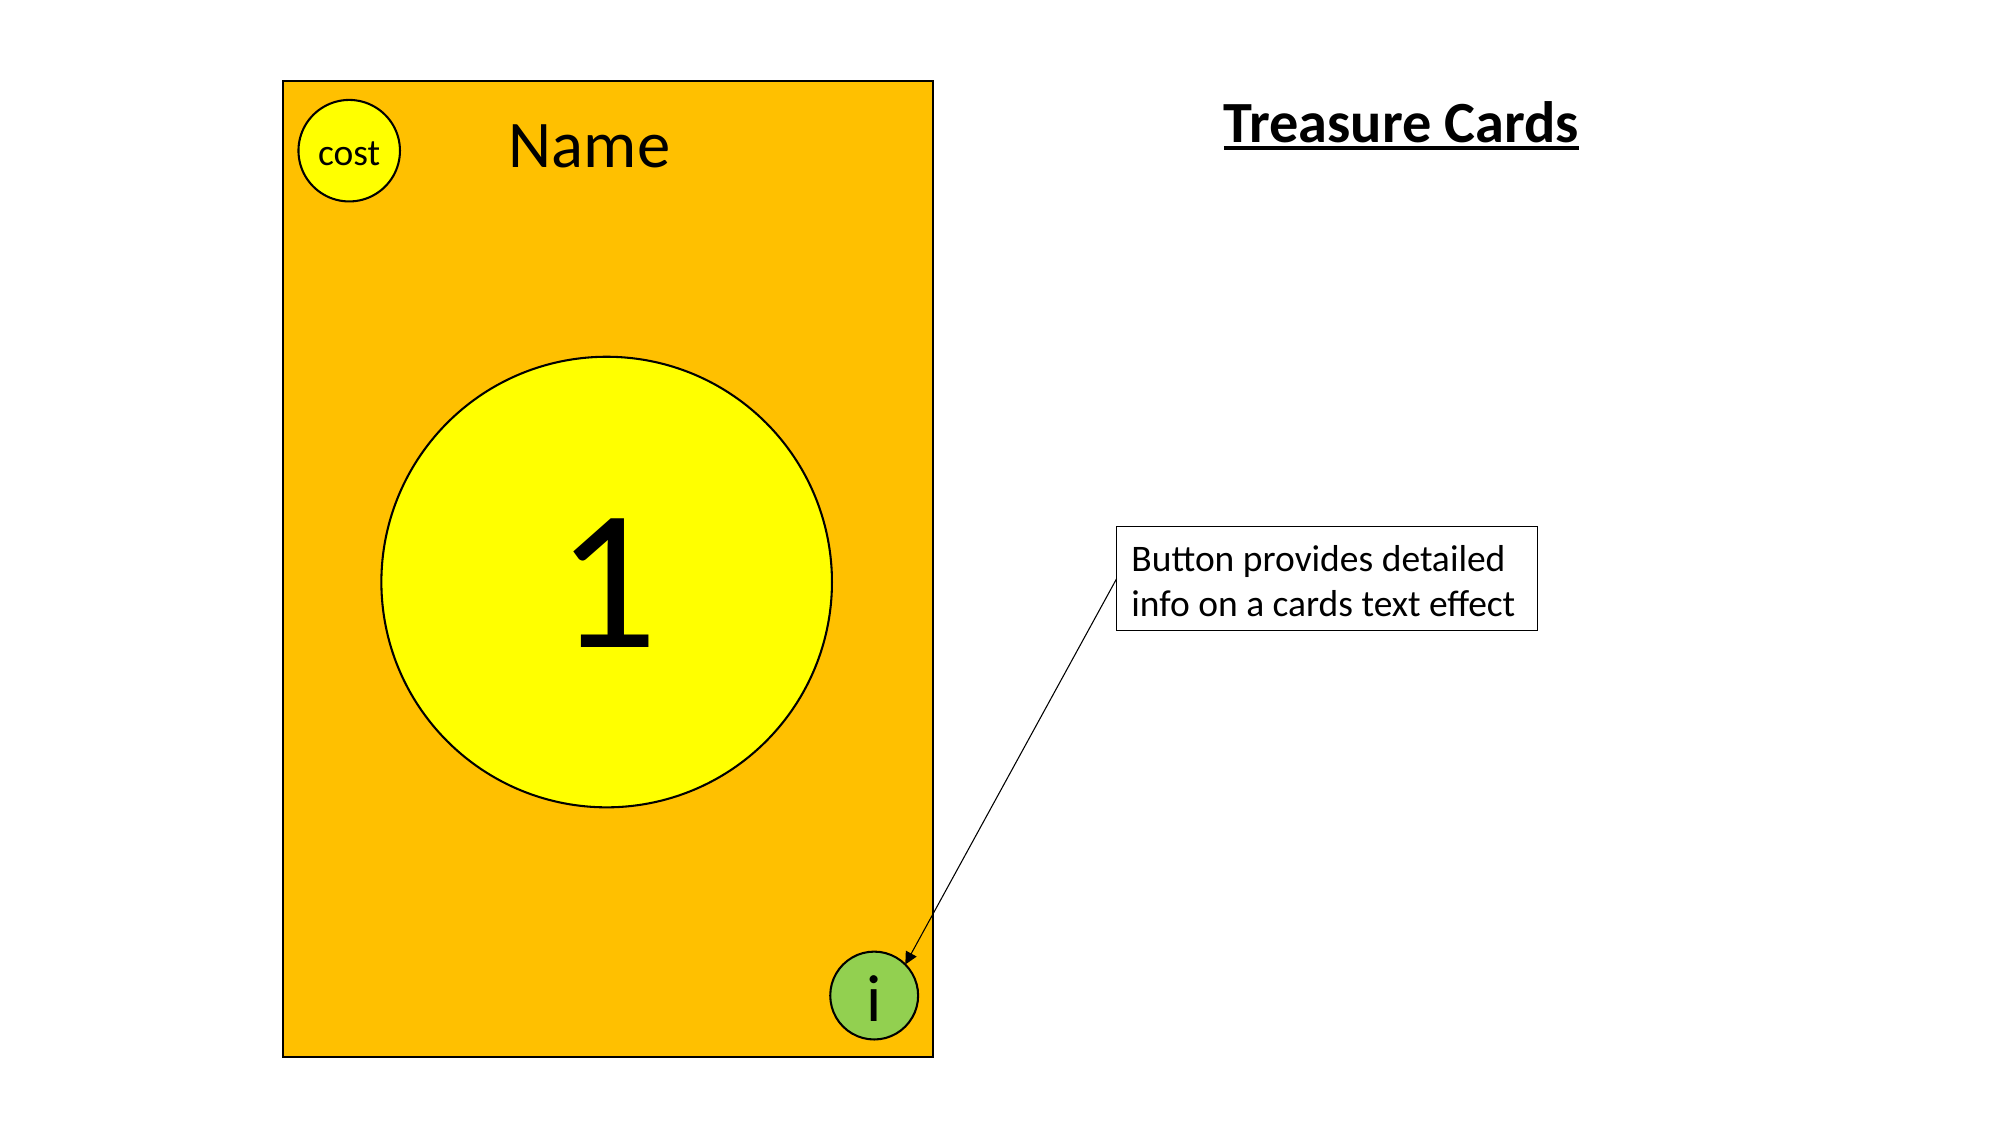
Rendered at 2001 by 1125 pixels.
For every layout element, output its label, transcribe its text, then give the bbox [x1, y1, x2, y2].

text_box Button provides detailed info on a cards text effect [1116, 526, 1538, 631]
text_box [307, 181, 392, 203]
text_box [307, 98, 391, 120]
text_box Name [494, 93, 686, 189]
text_box [396, 128, 402, 173]
text_box [282, 80, 934, 1058]
text_box cost [303, 120, 396, 181]
text_box Treasure Cards [1209, 76, 1594, 162]
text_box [905, 579, 1117, 965]
text_box [380, 355, 834, 809]
text_box 1 [541, 440, 673, 695]
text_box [830, 947, 919, 1044]
text_box [297, 127, 303, 175]
